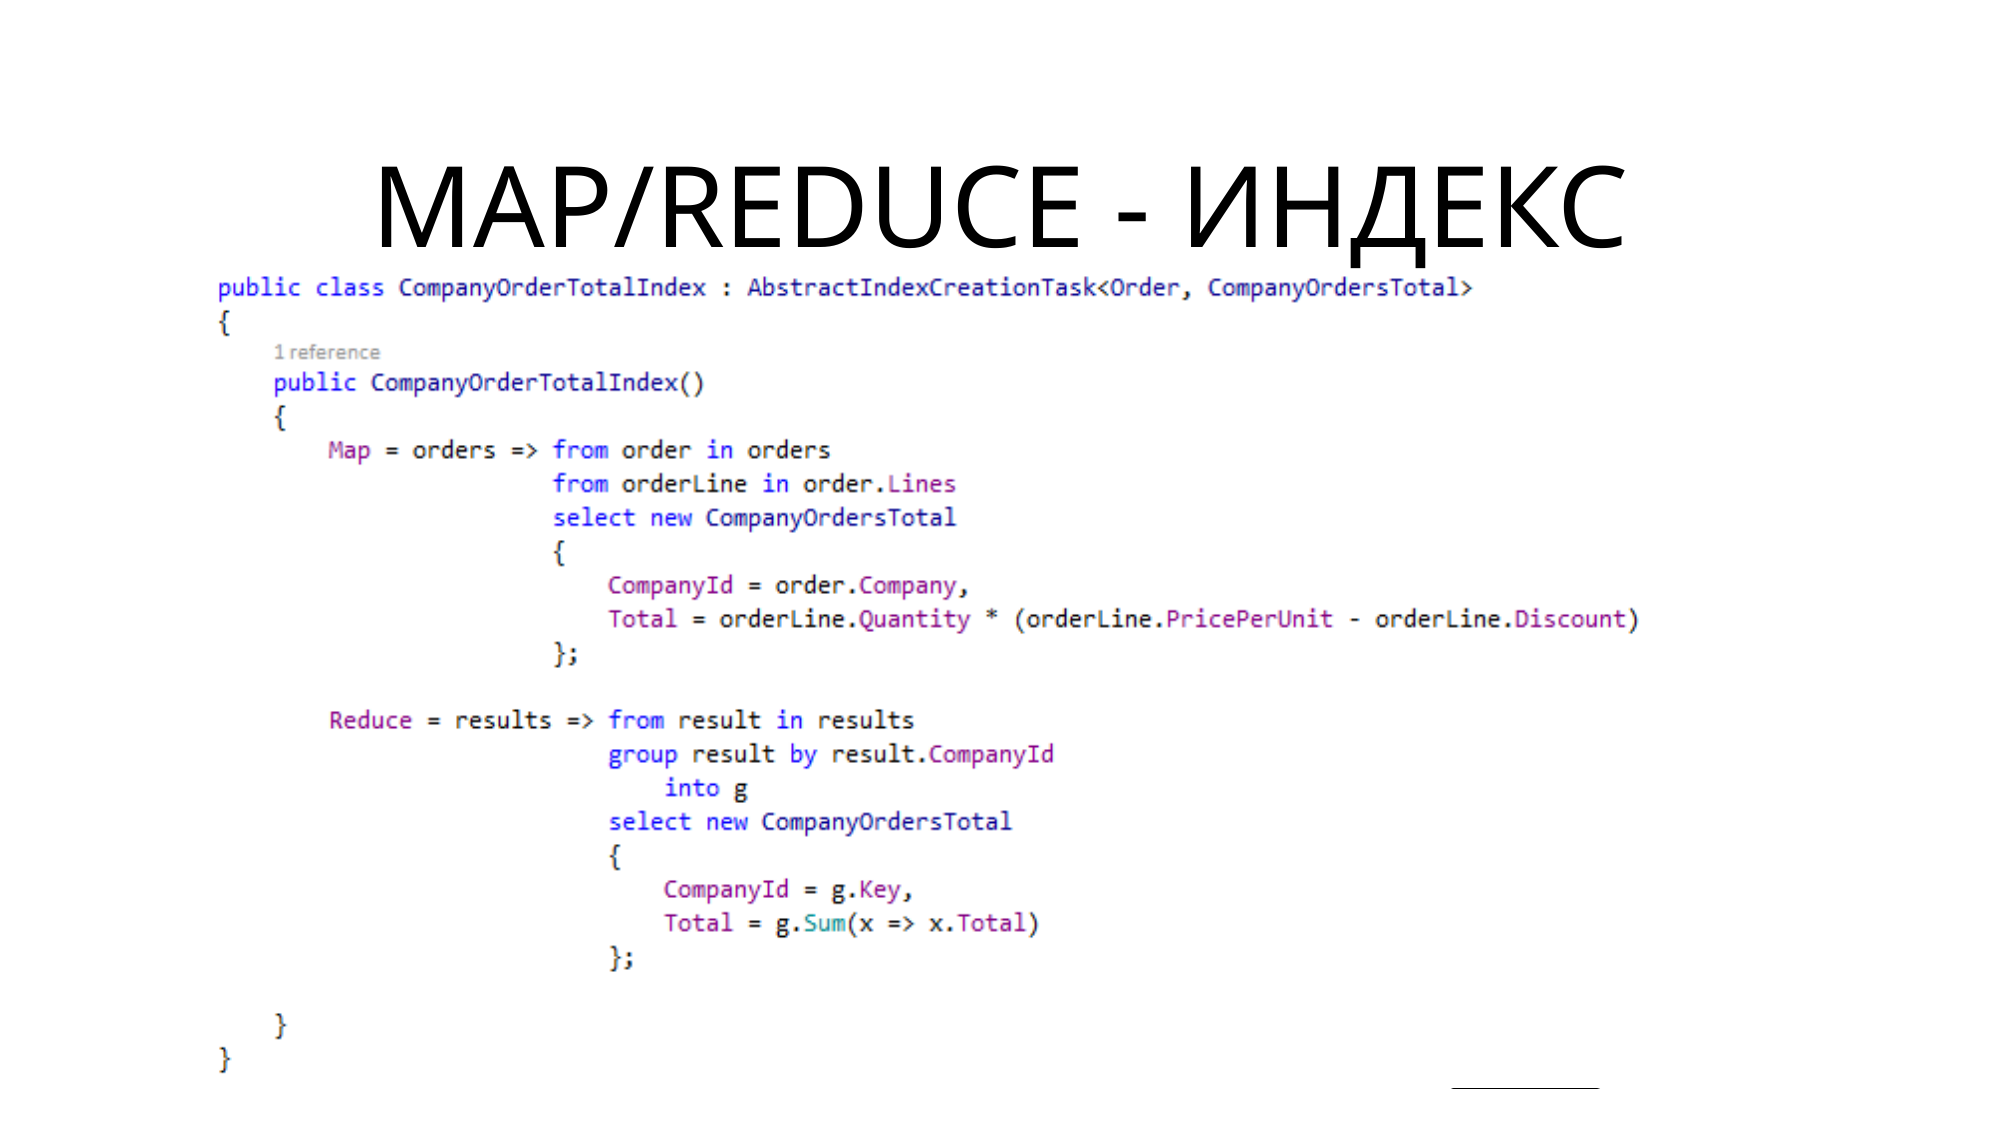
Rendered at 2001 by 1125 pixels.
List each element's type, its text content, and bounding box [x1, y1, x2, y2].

picture [208, 273, 1647, 1088]
title Map/Reduce - индекс [174, 79, 1825, 344]
